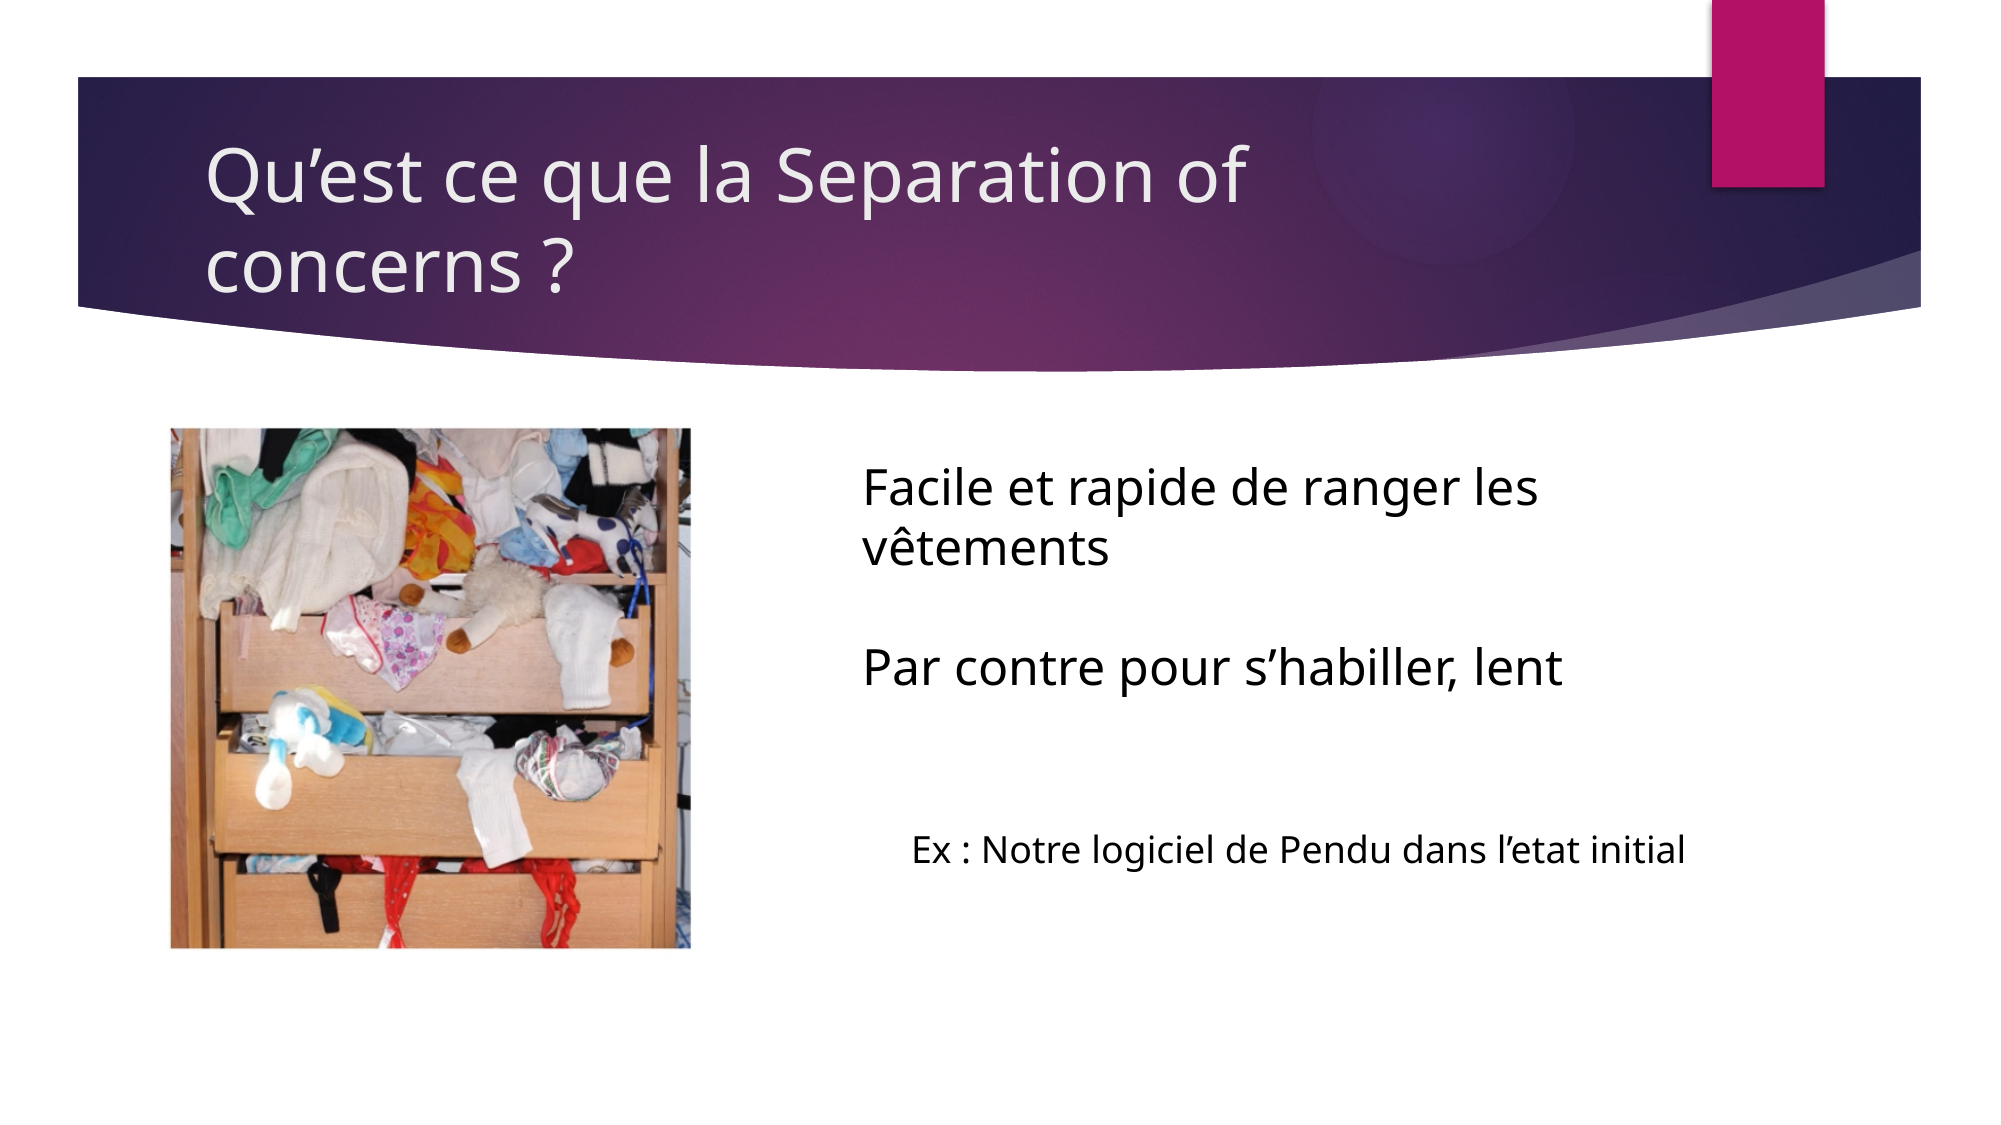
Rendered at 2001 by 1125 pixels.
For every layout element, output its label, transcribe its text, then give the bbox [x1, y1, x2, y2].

text_box Ex : Notre logiciel de Pendu dans l’etat initial [896, 818, 1703, 879]
title Qu’est ce que la Separation of concerns ? [189, 159, 1627, 276]
text_box Facile et rapide de ranger les vêtements Par contre pour s’habiller, lent [847, 448, 1758, 704]
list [146, 408, 741, 970]
